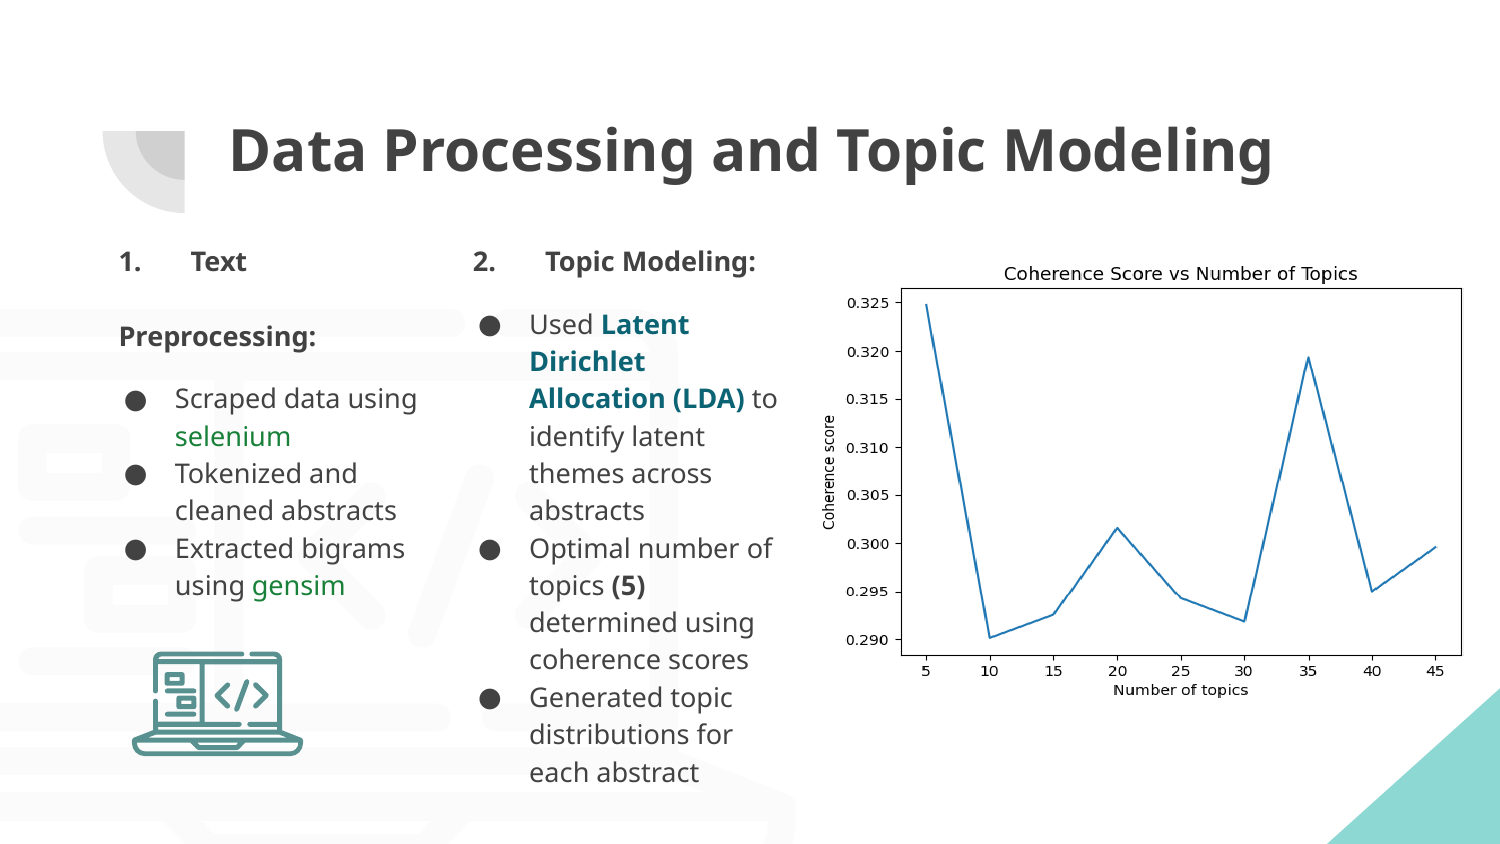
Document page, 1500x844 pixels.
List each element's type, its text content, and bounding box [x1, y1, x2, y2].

list 1. Text Preprocessing: Scraped data using selenium Tokenized and cleaned abstracts Extracted bigrams using gensim [103, 224, 442, 307]
picture [811, 256, 1472, 707]
title Data Processing and Topic Modeling [213, 98, 1368, 217]
list 2. Topic Modeling: Used Latent Dirichlet Allocation (LDA) to identify latent themes across abstracts Optimal number of topics (5) determined using coherence scores Generated topic distributions for each abstract [457, 224, 796, 308]
text_box [1326, 688, 1500, 844]
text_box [131, 651, 304, 757]
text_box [0, 308, 797, 844]
